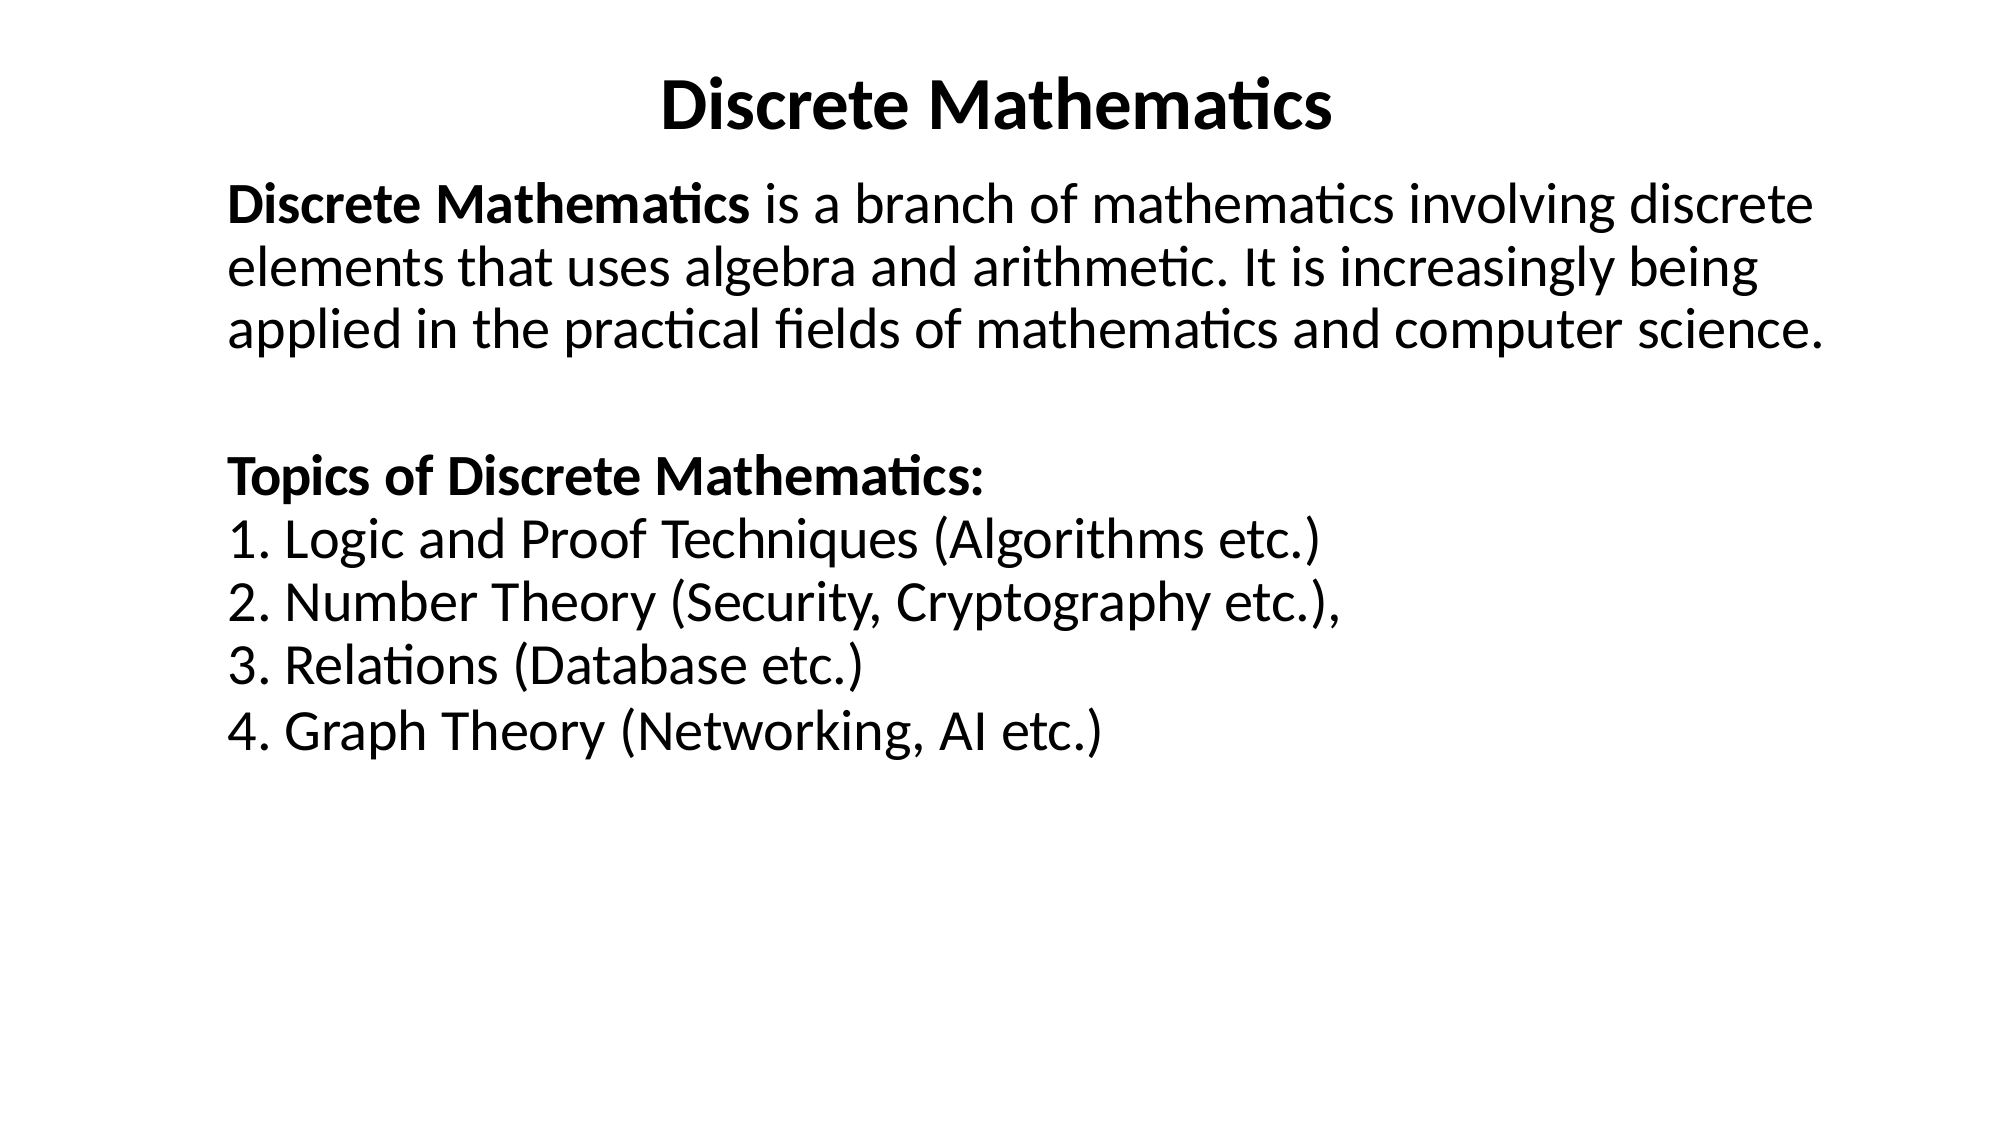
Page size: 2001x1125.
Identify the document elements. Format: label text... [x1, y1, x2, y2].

text_box Discrete Mathematics is a branch of mathematics involving discrete elements that uses algebra and arithmetic. It is increasingly being applied in the practical fields of mathematics and computer science. Topics of Discrete Mathematics: Logic and Proof Techniques (Algorithms etc.) Number Theory (Security, Cryptography etc.), Relations (Database etc.) Graph Theory (Networking, AI etc.) [225, 161, 1839, 763]
title Discrete Mathematics [658, 52, 1341, 243]
